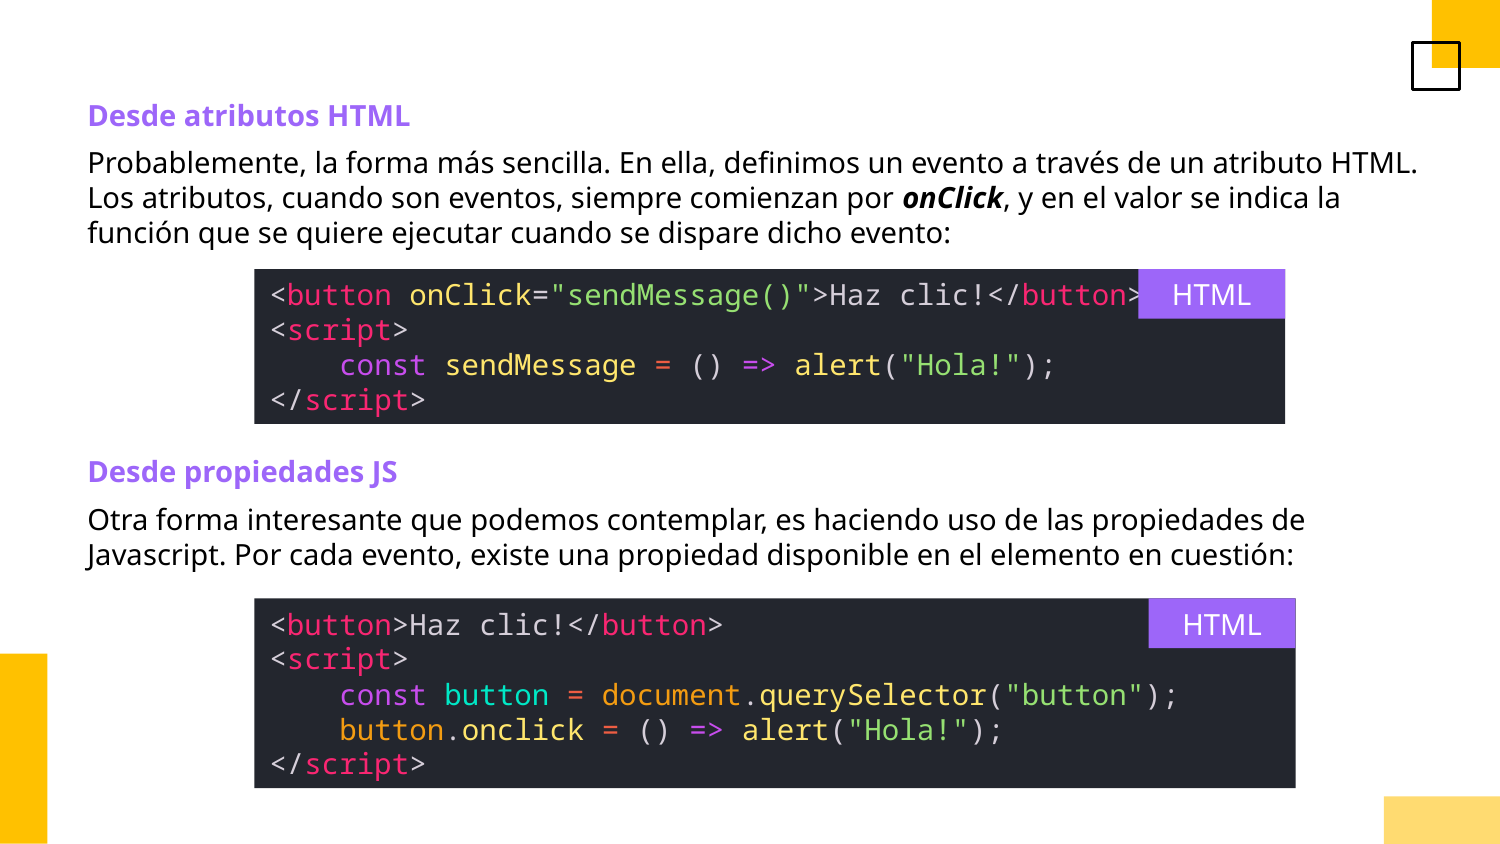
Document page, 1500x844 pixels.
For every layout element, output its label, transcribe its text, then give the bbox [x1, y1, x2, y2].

text_box <button onClick="sendMessage()">Haz clic!</button> <script> const sendMessage = () => alert("Hola!"); </script> [254, 269, 1286, 424]
text_box HTML [1138, 269, 1286, 319]
text_box HTML [1148, 598, 1296, 649]
text_box Desde atributos HTML Probablemente, la forma más sencilla. En ella, definimos un evento a través de un atributo HTML. Los atributos, cuando son eventos, siempre comienzan por onClick, y en el valor se indica la función que se quiere ejecutar cuando se dispare dicho evento: [72, 82, 1460, 264]
text_box Desde propiedades JS Otra forma interesante que podemos contemplar, es haciendo uso de las propiedades de Javascript. Por cada evento, existe una propiedad disponible en el elemento en cuestión: [72, 438, 1460, 596]
text_box <button>Haz clic!</button> <script> const button = document.querySelector("button"); button.onclick = () => alert("Hola!"); </script> [254, 598, 1296, 789]
